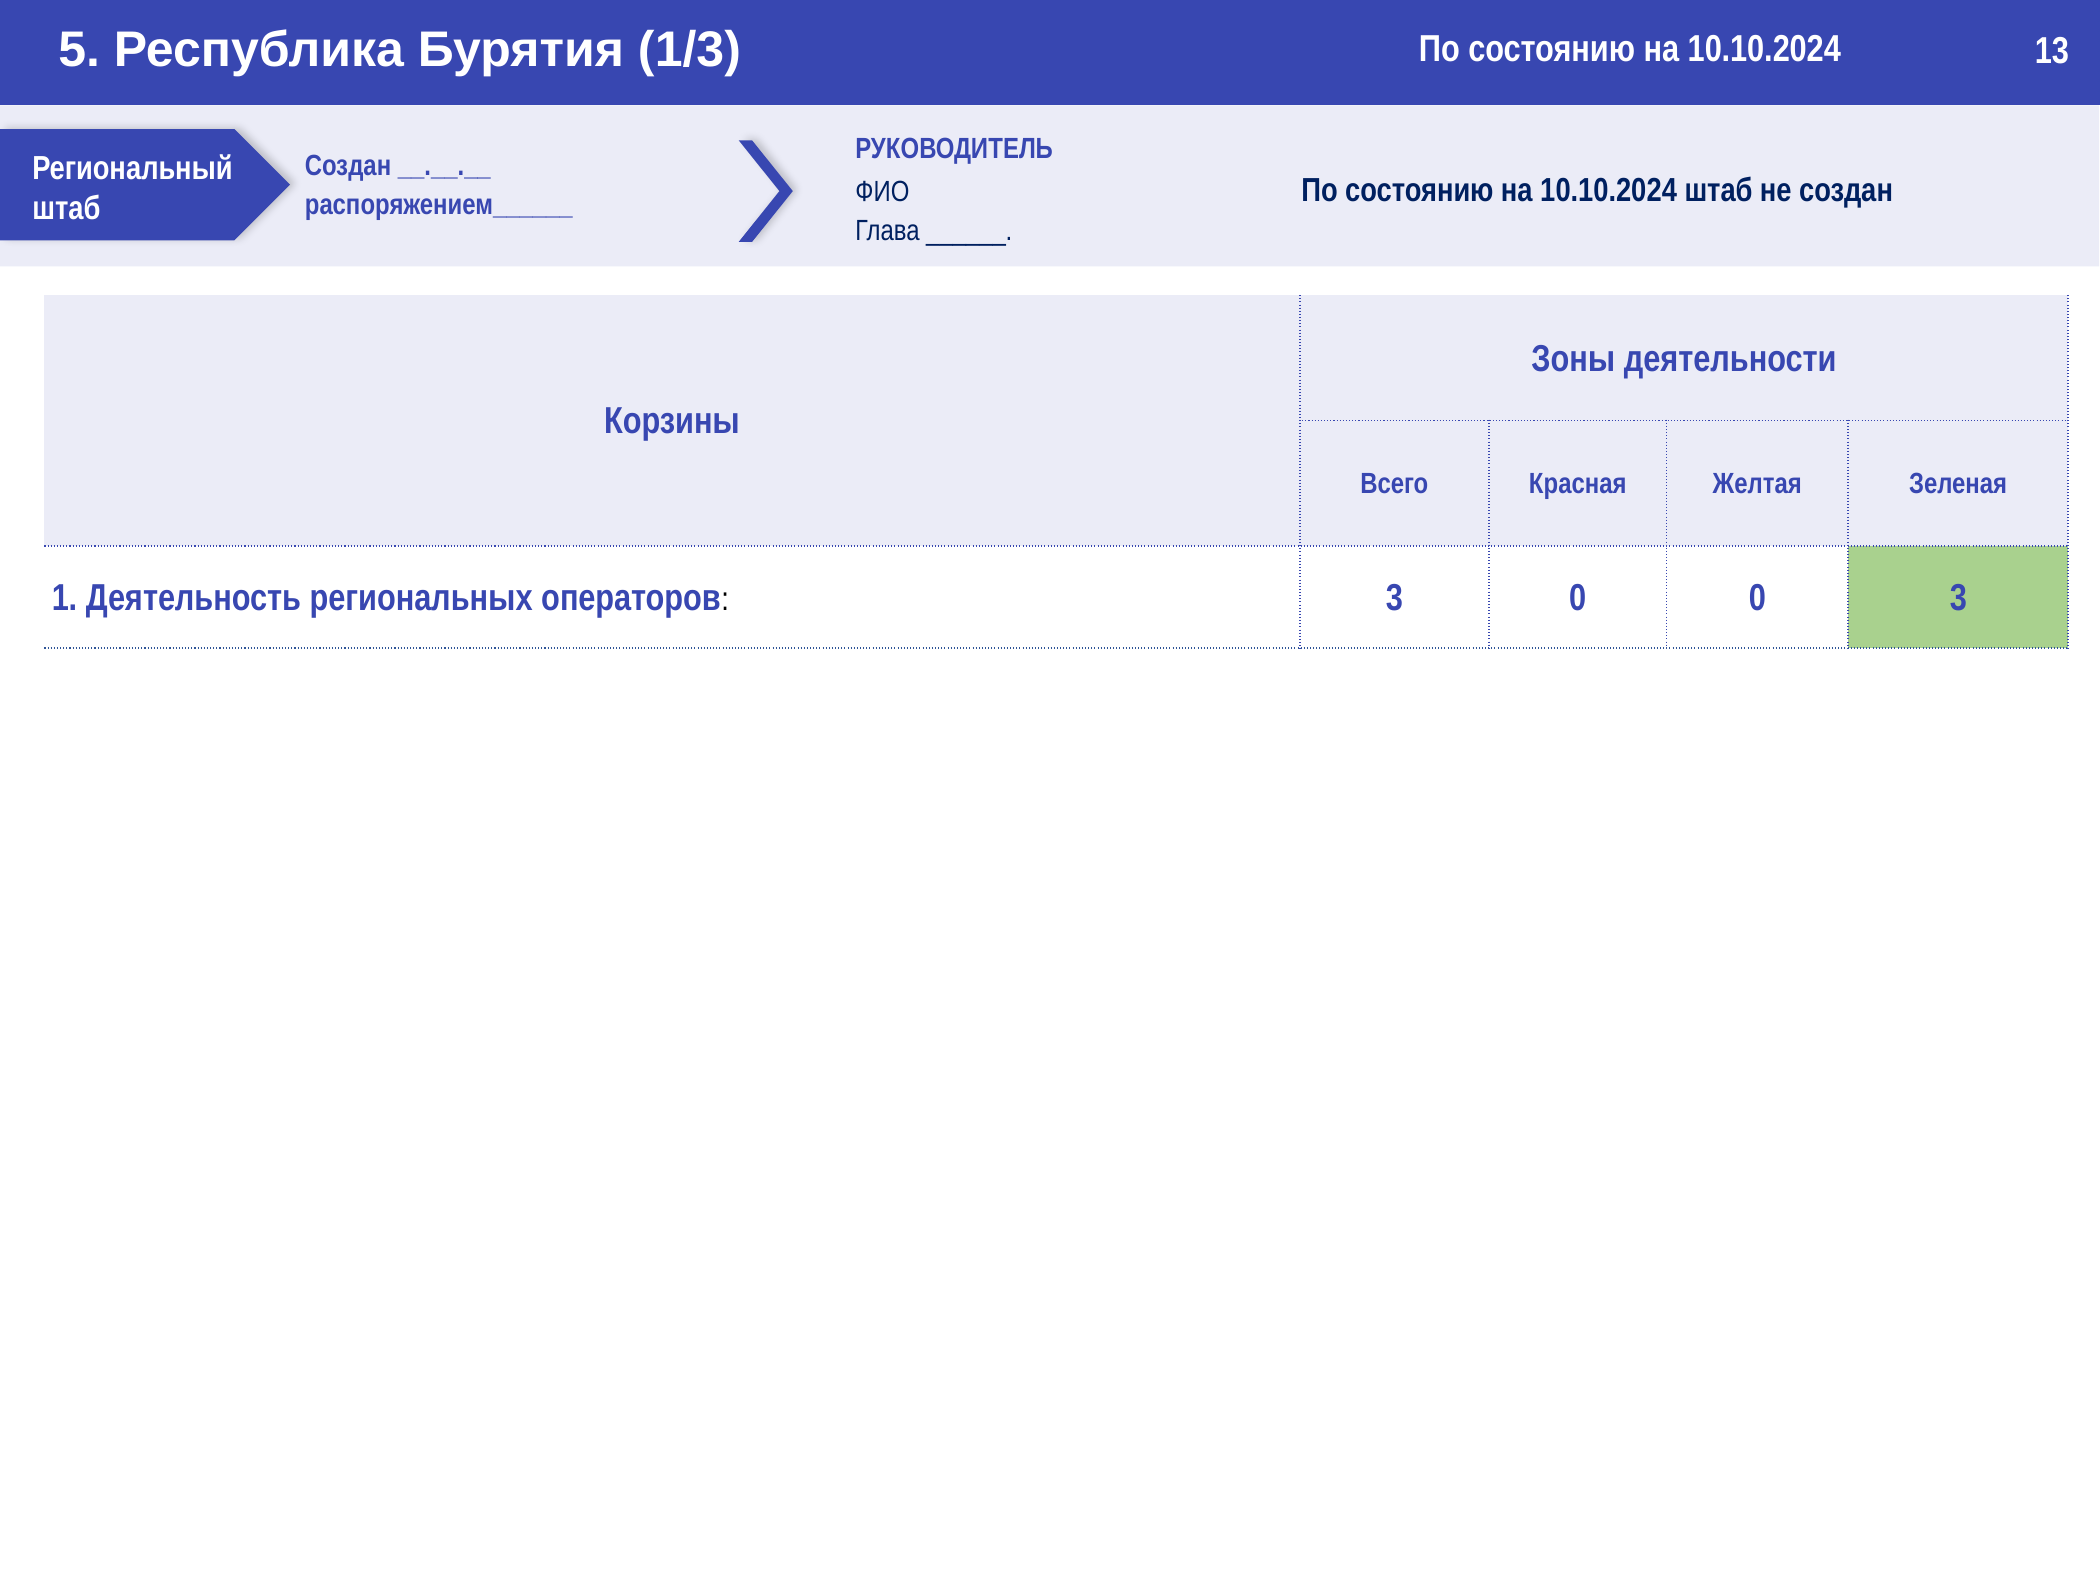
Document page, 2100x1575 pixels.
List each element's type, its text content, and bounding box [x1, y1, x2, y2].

table_cell 3 [1300, 546, 1489, 648]
text_box По состоянию на 10.10.2024 [1404, 16, 2039, 77]
table_cell 1. Деятельность региональных операторов: [44, 546, 1300, 648]
table_cell Желтая [1667, 421, 1848, 546]
table_cell 0 [1489, 546, 1667, 648]
text_box [0, 0, 2100, 105]
table_header Зоны деятельности [1300, 295, 2068, 421]
text_box 5. Республика Бурятия (1/3) [0, 9, 2099, 84]
table_cell 0 [1667, 546, 1848, 648]
table_header Корзины [44, 295, 1300, 546]
table_cell Зеленая [1848, 421, 2068, 546]
table_cell Красная [1489, 421, 1667, 546]
table_cell 3 [1848, 546, 2068, 648]
text_box 13 [2020, 18, 2099, 79]
table_cell Всего [1300, 421, 1489, 546]
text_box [0, 105, 2100, 267]
